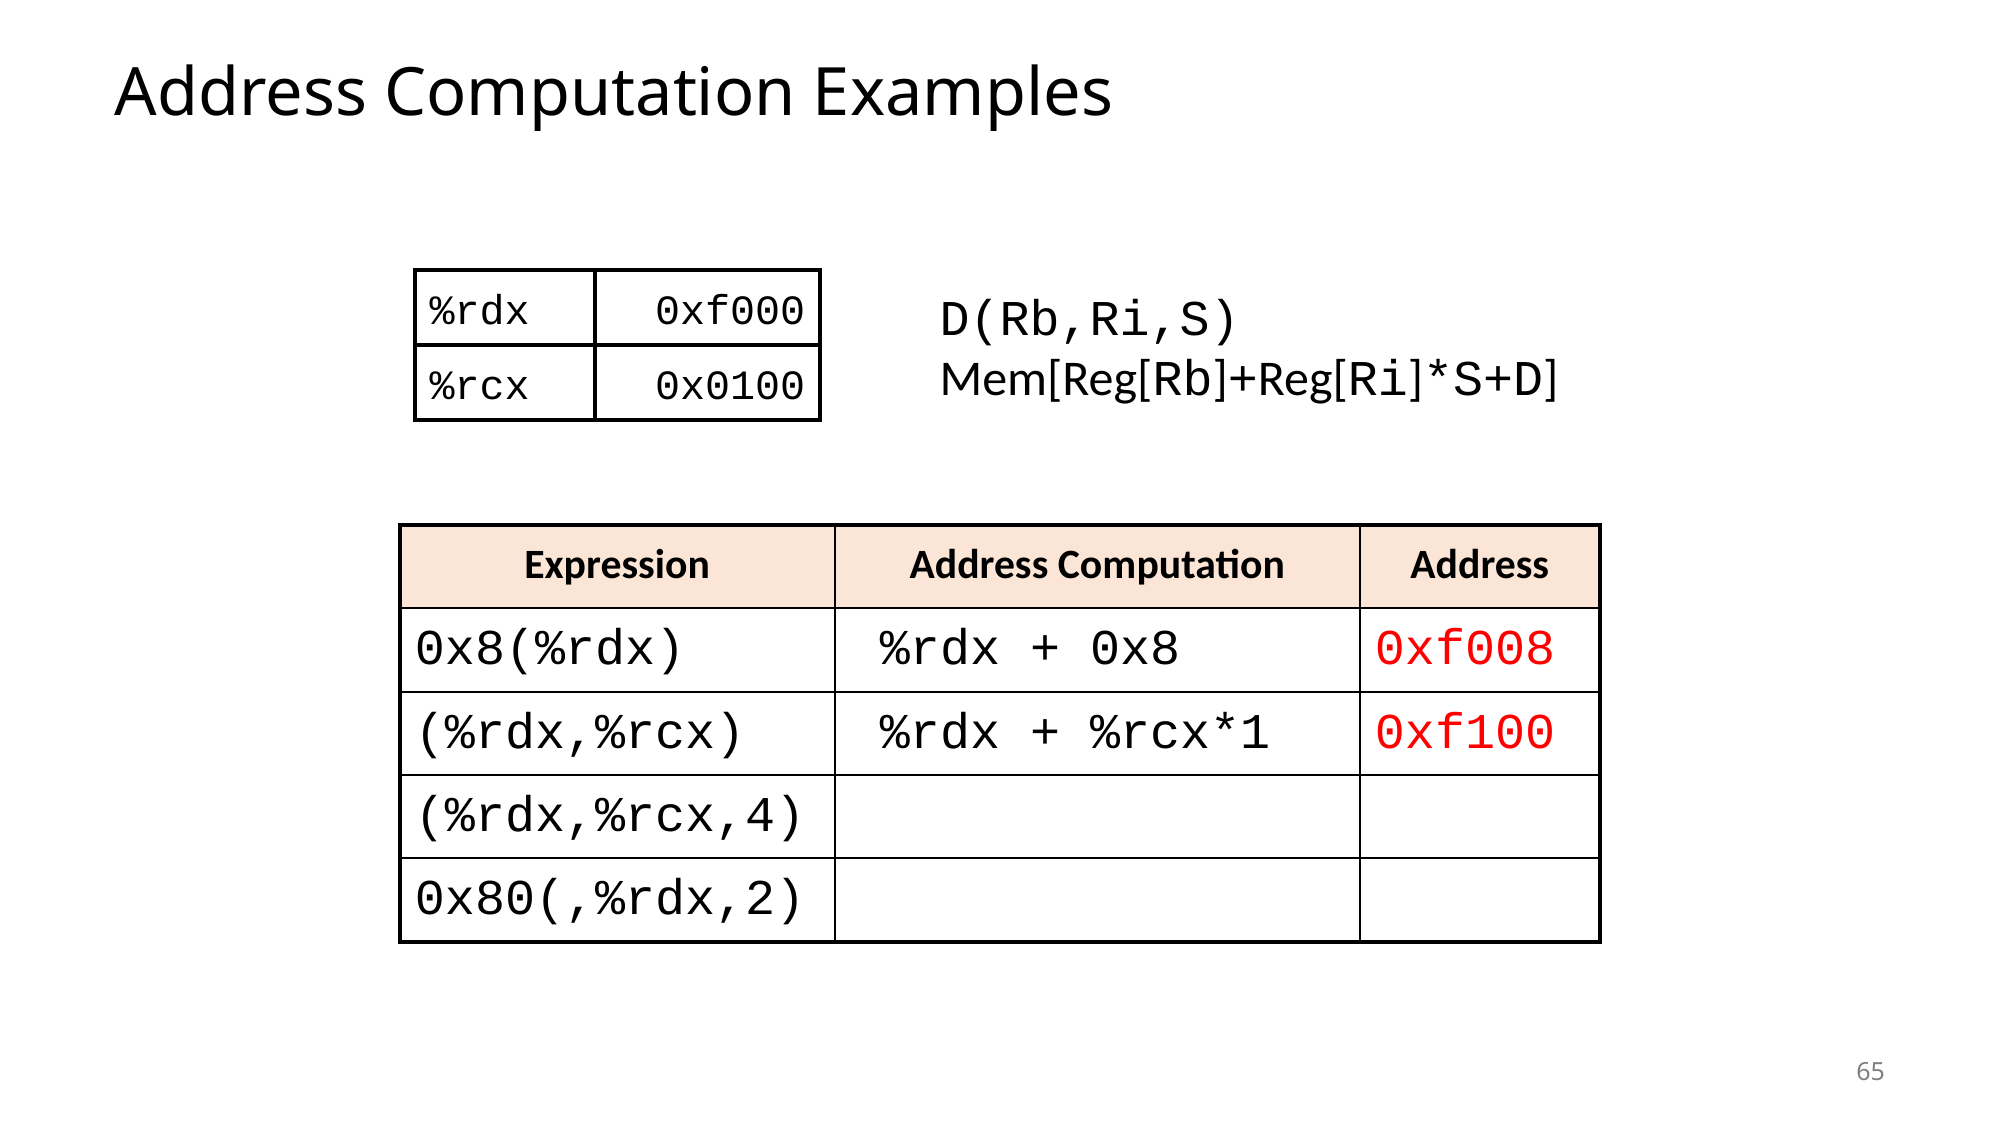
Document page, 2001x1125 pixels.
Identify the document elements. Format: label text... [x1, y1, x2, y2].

table_header Expression [402, 527, 834, 607]
table_cell 0x80(,%rdx,2) [402, 859, 834, 940]
table_cell 0xf100 [1361, 693, 1598, 774]
table_cell %rdx + %rcx*1 [836, 693, 1359, 774]
table_cell 0x8(%rdx) [402, 609, 834, 691]
table_cell [1361, 776, 1598, 857]
table_cell (%rdx,%rcx) [402, 693, 834, 774]
table_cell 0xf008 [1361, 609, 1598, 691]
table_header Address Computation [836, 527, 1359, 607]
table_header Address [1361, 527, 1598, 607]
table_cell [836, 859, 1359, 940]
table_cell [836, 776, 1359, 857]
table_cell [1361, 859, 1598, 940]
table_cell (%rdx,%rcx,4) [402, 776, 834, 857]
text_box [414, 269, 820, 420]
table_cell %rdx + 0x8 [836, 609, 1359, 691]
slide_number 65 [1433, 1042, 1900, 1103]
title Address Computation Examples [99, 37, 1900, 150]
